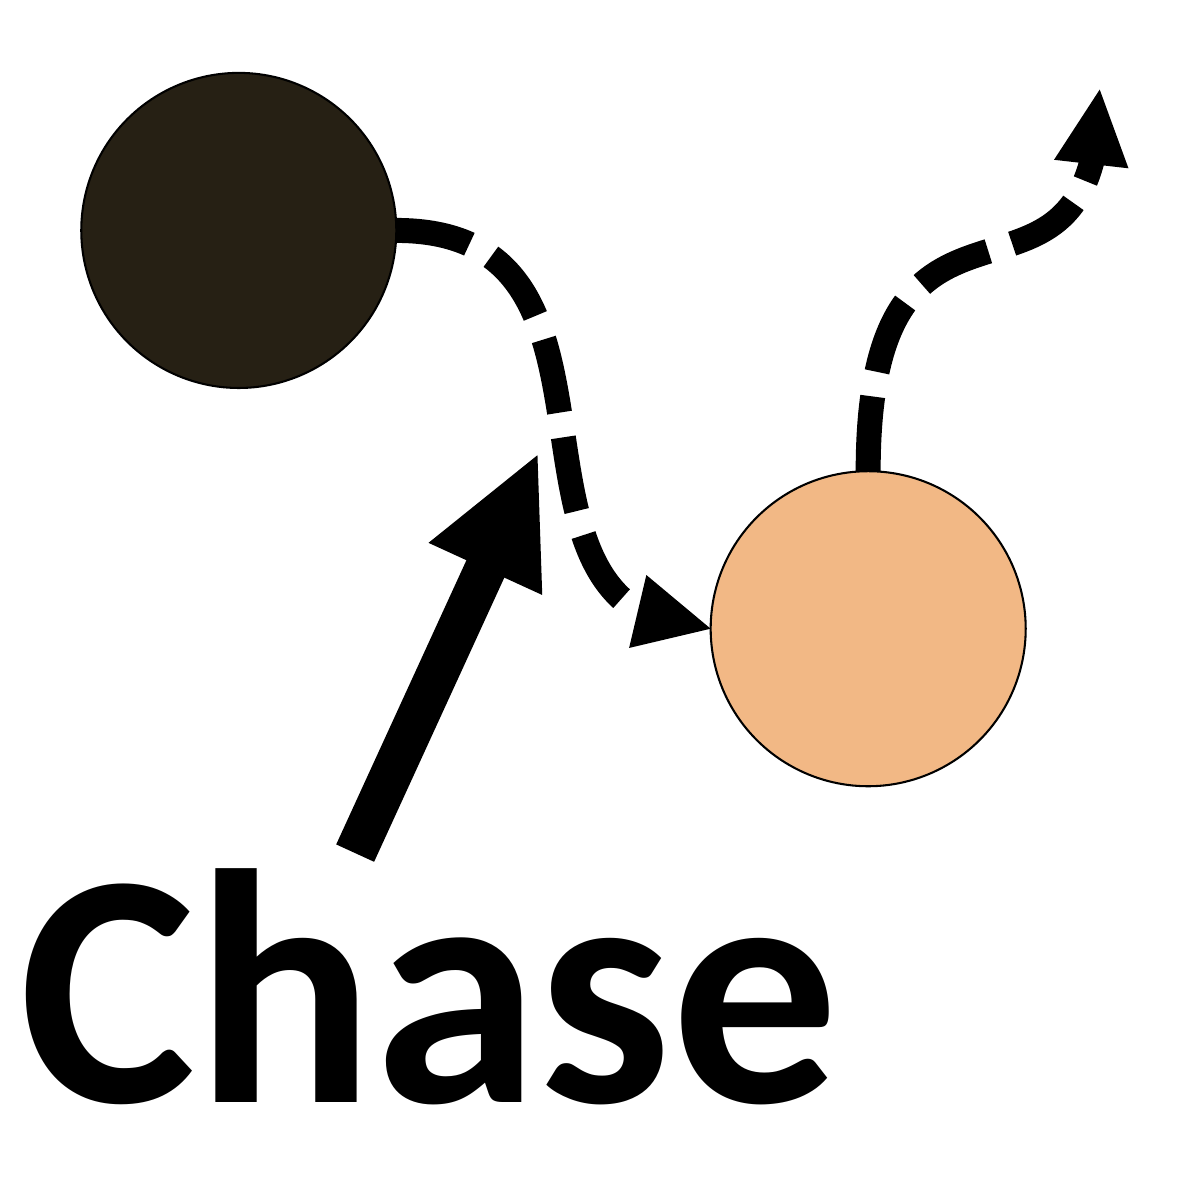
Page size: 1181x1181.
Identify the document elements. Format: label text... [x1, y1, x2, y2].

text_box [793, 164, 1175, 397]
text_box Chase [4, 761, 855, 1177]
text_box [80, 71, 397, 390]
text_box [355, 455, 538, 854]
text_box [396, 230, 711, 629]
text_box [709, 470, 1027, 788]
